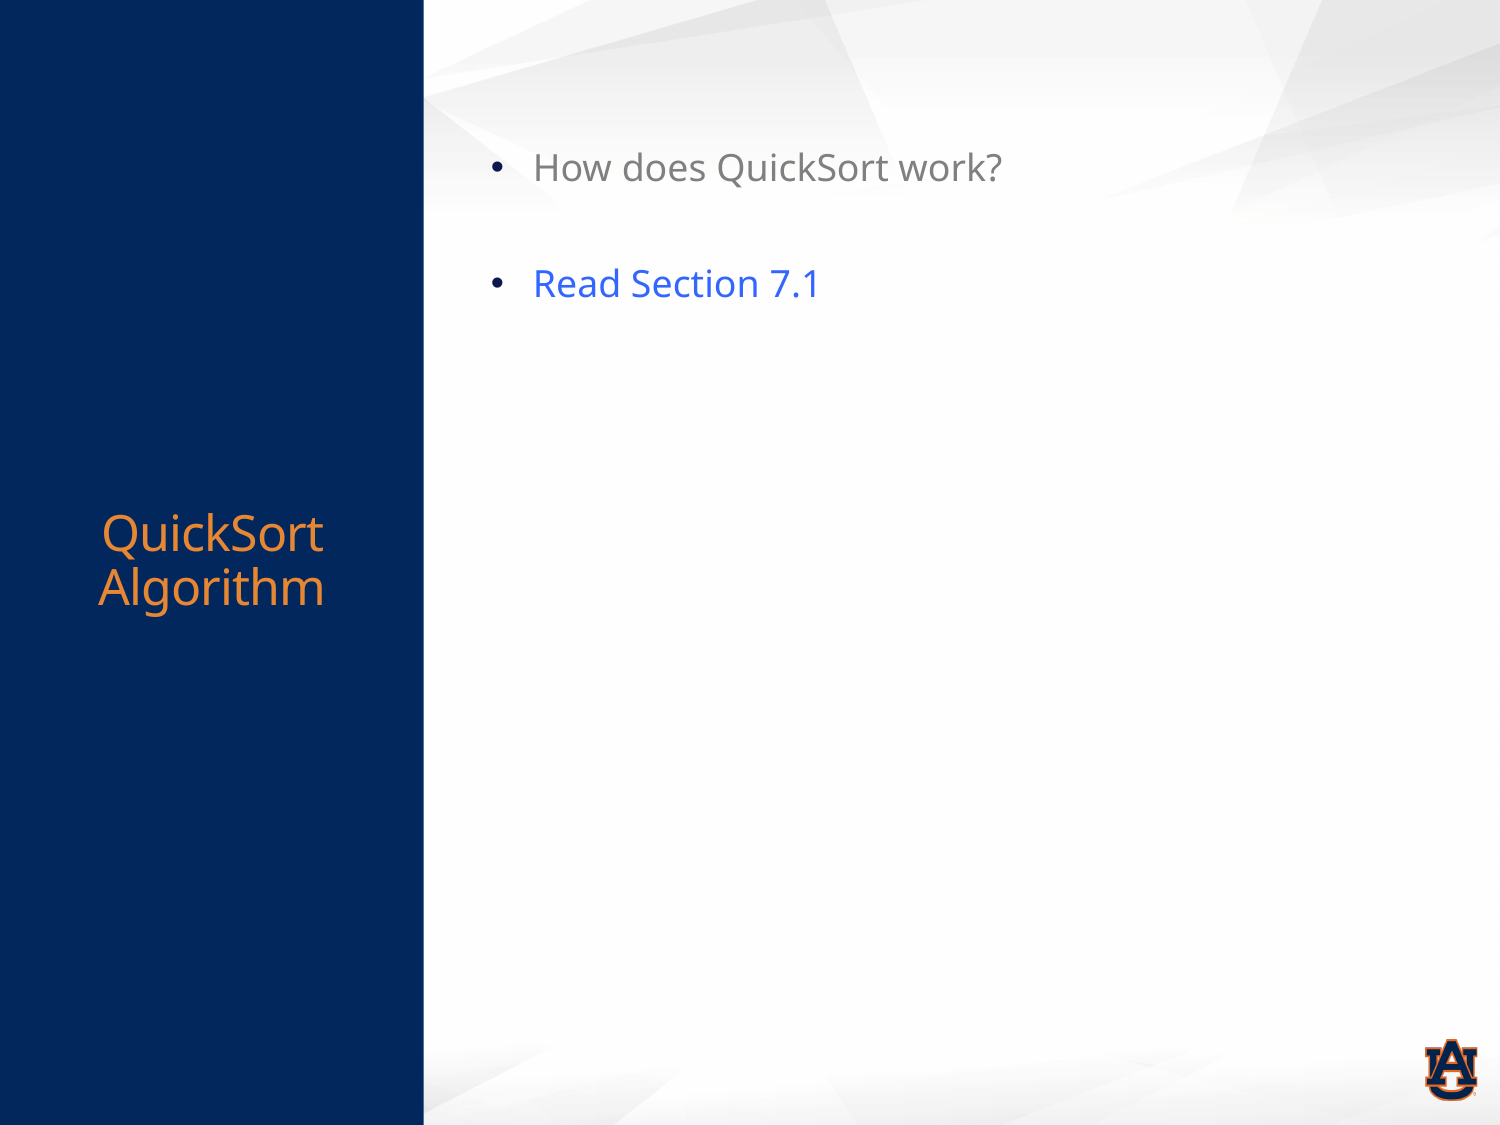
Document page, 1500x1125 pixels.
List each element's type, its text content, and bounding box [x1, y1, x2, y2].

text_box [424, 0, 1500, 1125]
picture [1425, 1039, 1478, 1101]
list How does QuickSort work? Read Section 7.1 [476, 141, 1444, 982]
title QuickSort Algorithm [31, 0, 394, 1125]
